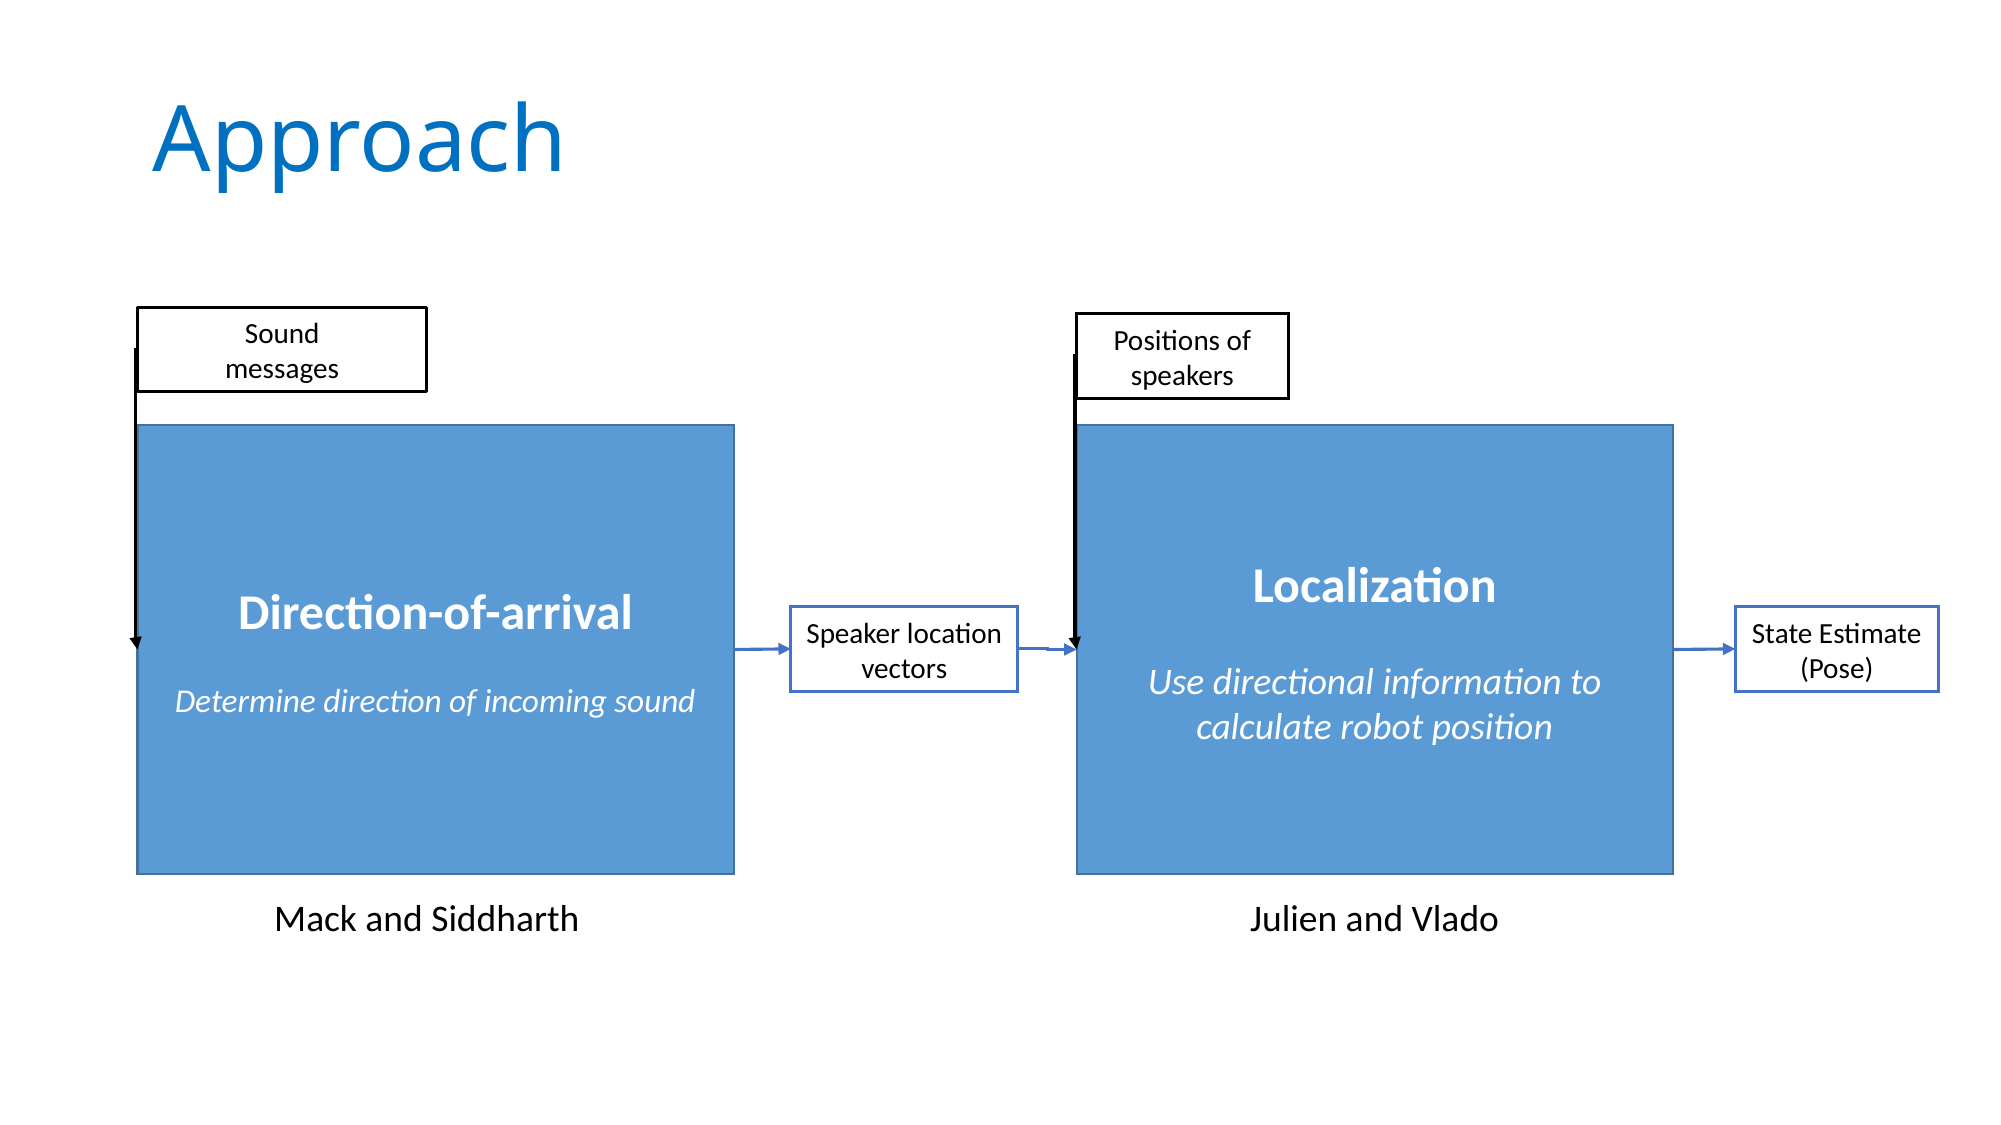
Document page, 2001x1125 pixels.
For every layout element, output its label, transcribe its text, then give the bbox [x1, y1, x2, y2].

text_box Speaker location vectors [790, 606, 1019, 692]
title Approach [137, 32, 1863, 251]
text_box Localization Use directional information to calculate robot position [1076, 424, 1674, 875]
text_box Sound messages [137, 307, 427, 392]
text_box Julien and Vlado [1073, 886, 1676, 947]
text_box Mack and Siddharth [125, 886, 728, 947]
text_box Direction-of-arrival Determine direction of incoming sound [136, 424, 735, 875]
text_box Positions of speakers [1076, 313, 1289, 399]
text_box State Estimate (Pose) [1734, 606, 1939, 692]
